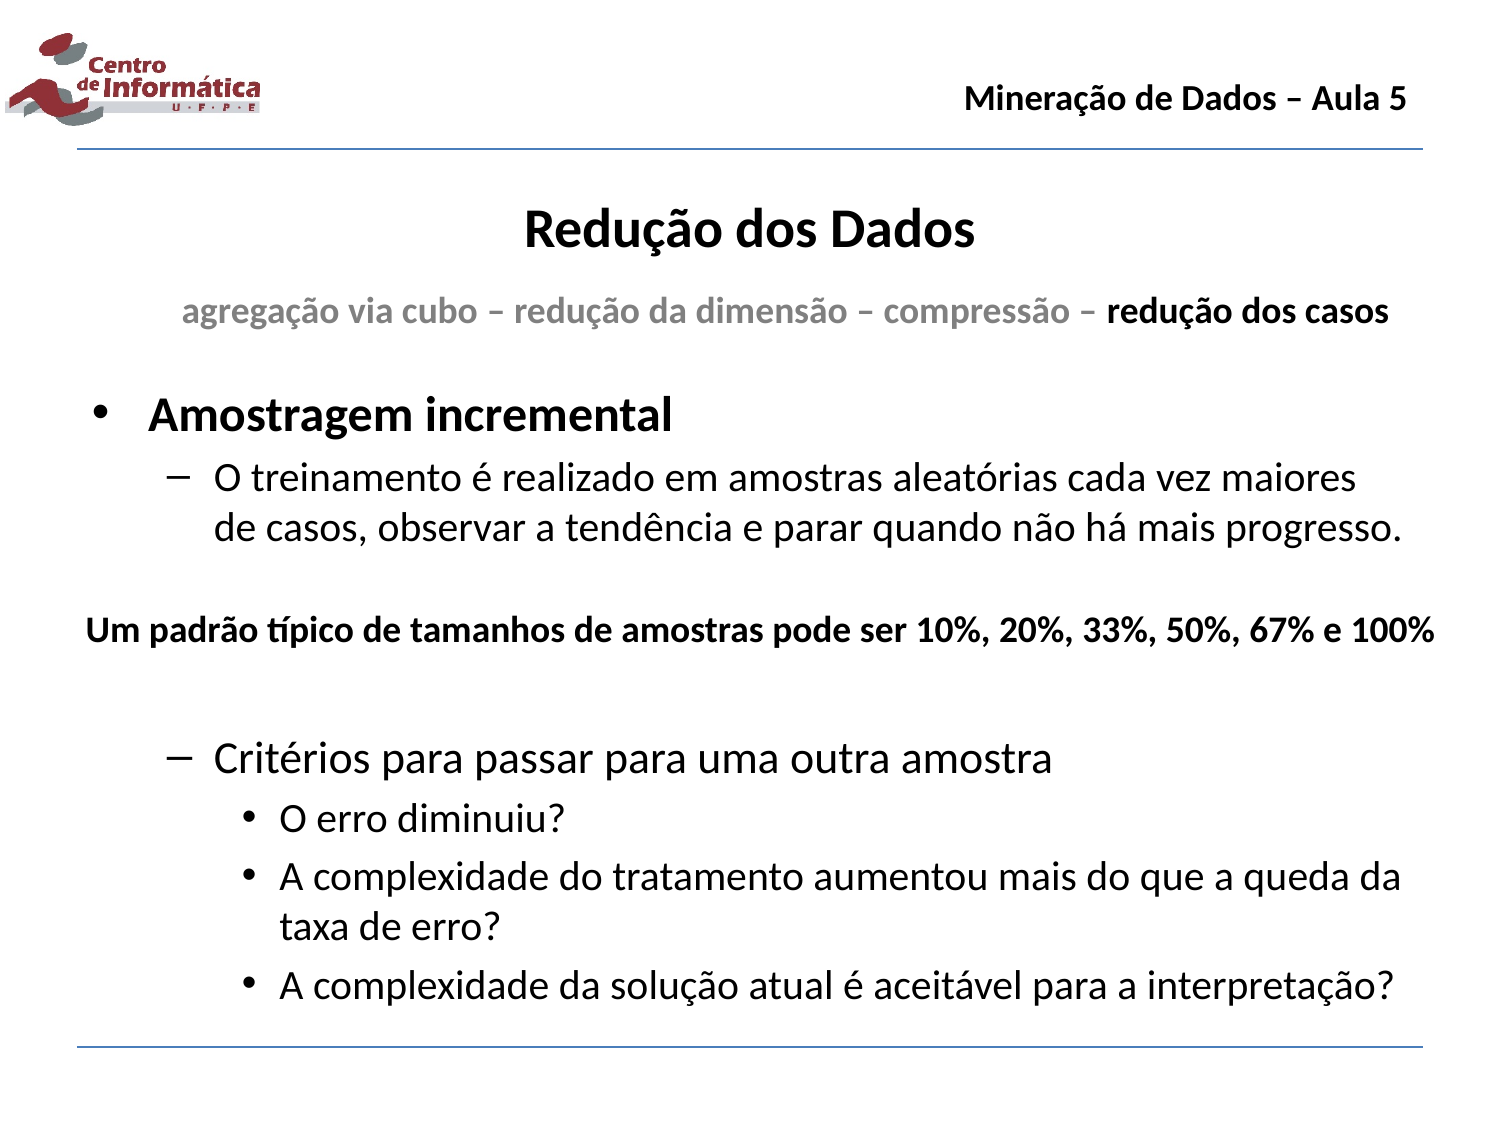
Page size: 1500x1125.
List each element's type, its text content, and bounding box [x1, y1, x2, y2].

list Mineração de Dados – Aula 5 [301, 66, 1424, 126]
picture [5, 33, 260, 126]
text_box Um padrão típico de tamanhos de amostras pode ser 10%, 20%, 33%, 50%, 67% e 100% [0, 597, 1459, 658]
list Redução dos Dados [76, 184, 1424, 268]
text_box agregação via cubo – redução da dimensão – compressão – redução dos casos [166, 278, 1405, 339]
list Amostragem incremental O treinamento é realizado em amostras aleatórias cada vez maiores de casos, observar a tendência e parar quando não há mais progresso. Critérios para passar para uma outra amostra O erro diminuiu? A complexidade do tratamento aumentou mais do que a queda da taxa de erro? A complexidade da solução atual é aceitável para a interpretação? [76, 373, 1424, 597]
list Amostragem incremental O treinamento é realizado em amostras aleatórias cada vez maiores de casos, observar a tendência e parar quando não há mais progresso. Critérios para passar para uma outra amostra O erro diminuiu? A complexidade do tratamento aumentou mais do que a queda da taxa de erro? A complexidade da solução atual é aceitável para a interpretação? [76, 658, 1424, 1047]
